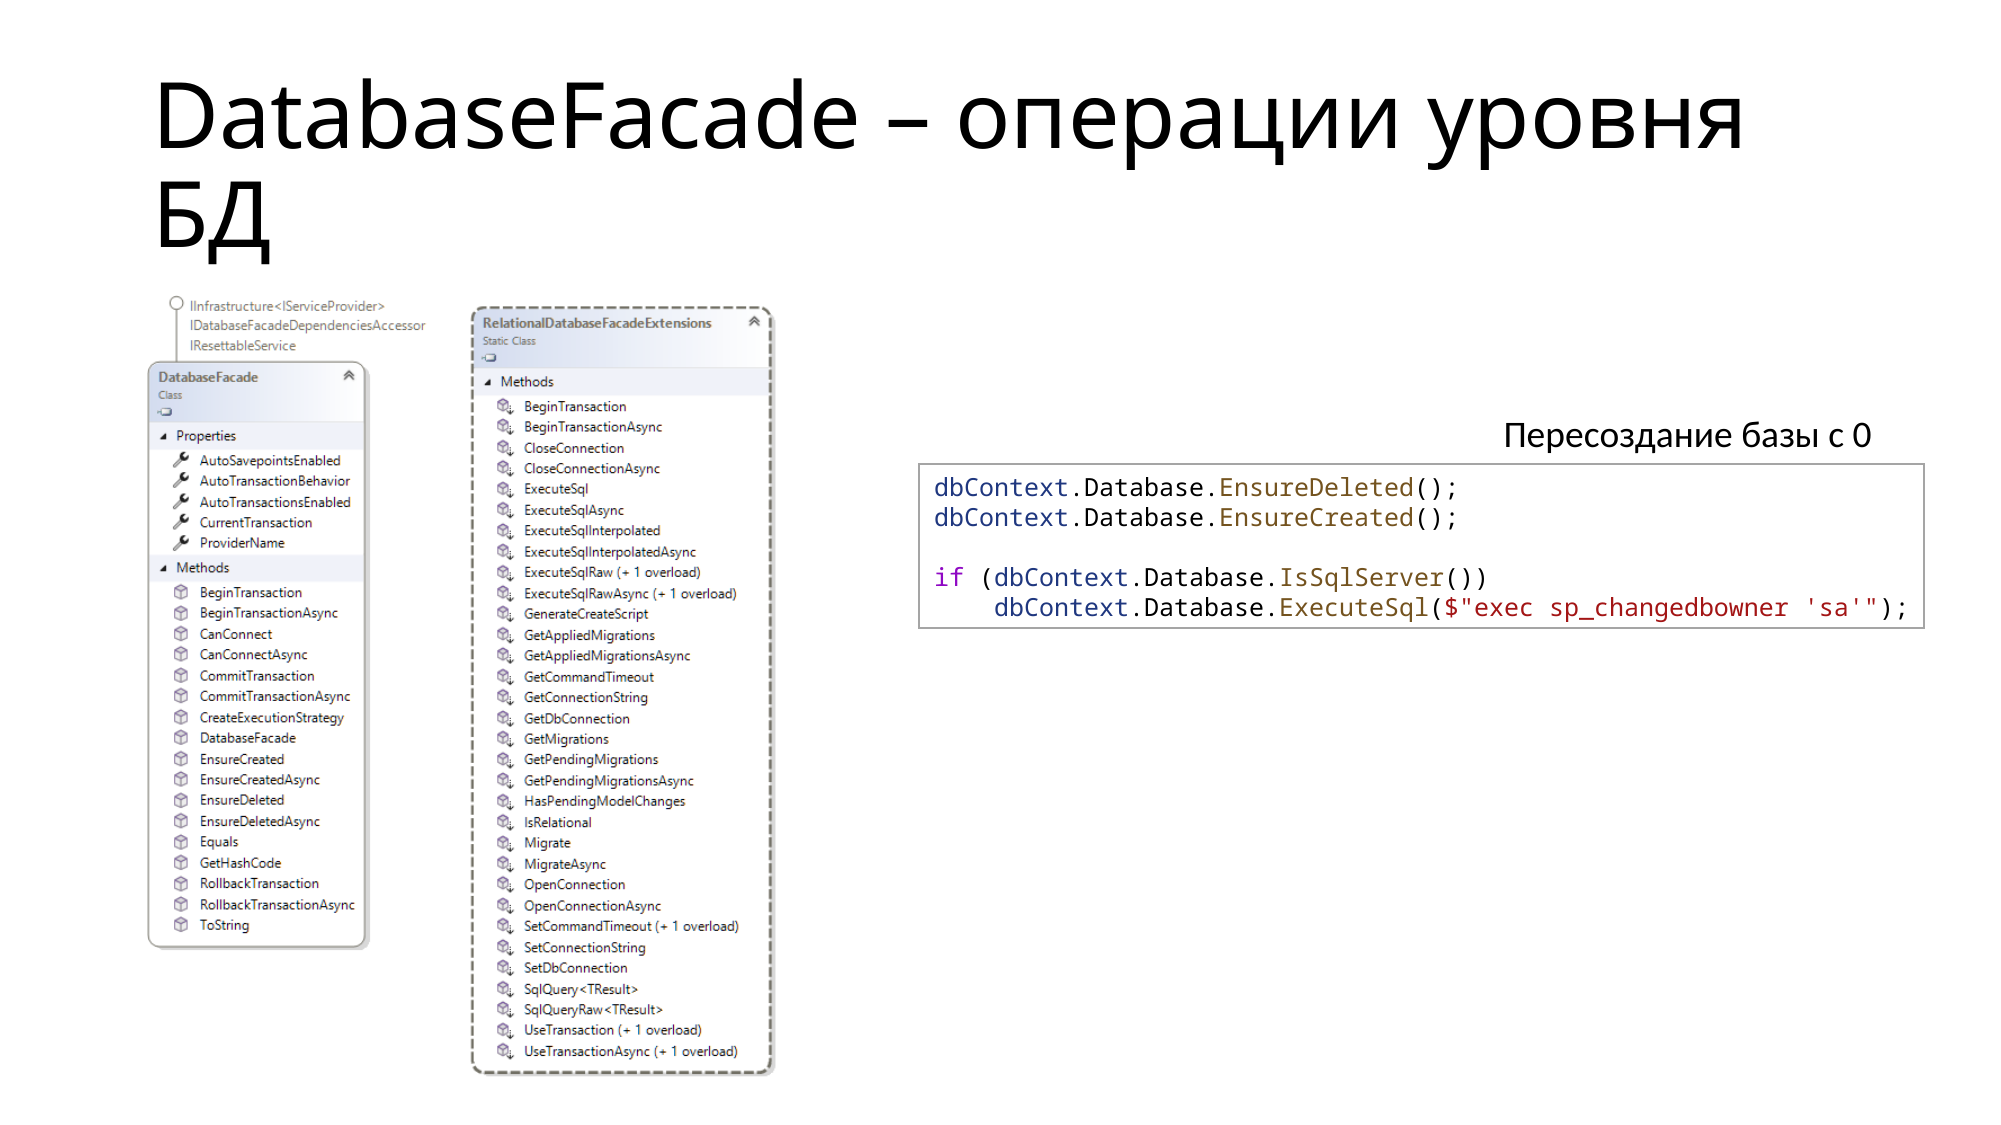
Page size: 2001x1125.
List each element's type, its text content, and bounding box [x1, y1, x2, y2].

picture [137, 285, 780, 1082]
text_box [953, 402, 1890, 630]
title DatabaseFacade – операции уровня БД [137, 59, 1863, 278]
